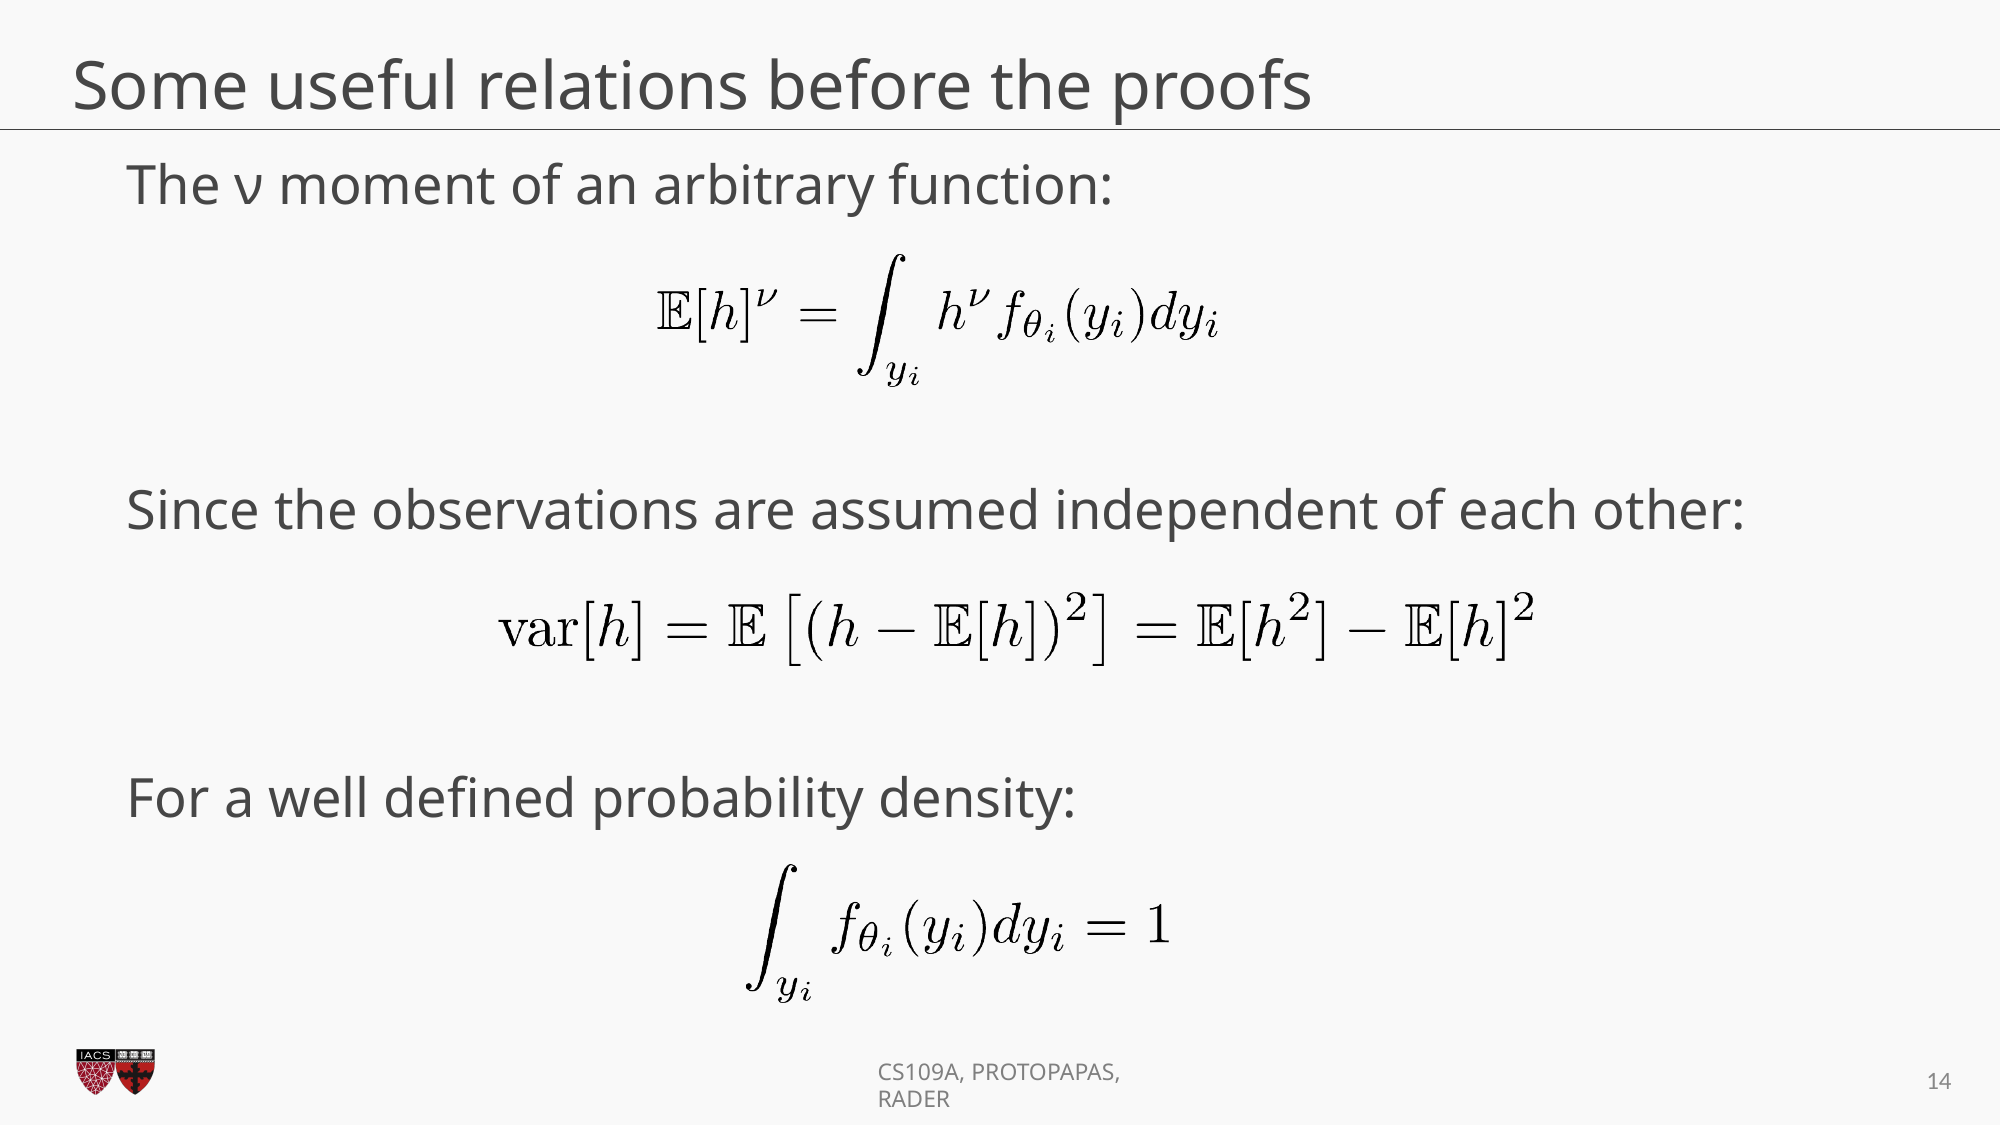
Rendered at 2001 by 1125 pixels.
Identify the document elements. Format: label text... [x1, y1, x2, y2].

picture [75, 1049, 155, 1095]
list Since the observations are assumed independent of each other: [111, 468, 1806, 573]
title Some useful relations before the proofs [57, 35, 1943, 162]
picture [657, 249, 1221, 387]
picture [498, 587, 1533, 666]
list For a well defined probability density: [111, 755, 1806, 860]
slide_number ‹#› [1500, 1050, 1967, 1110]
list The ν moment of an arbitrary function: [111, 143, 1806, 248]
picture [745, 859, 1172, 1004]
